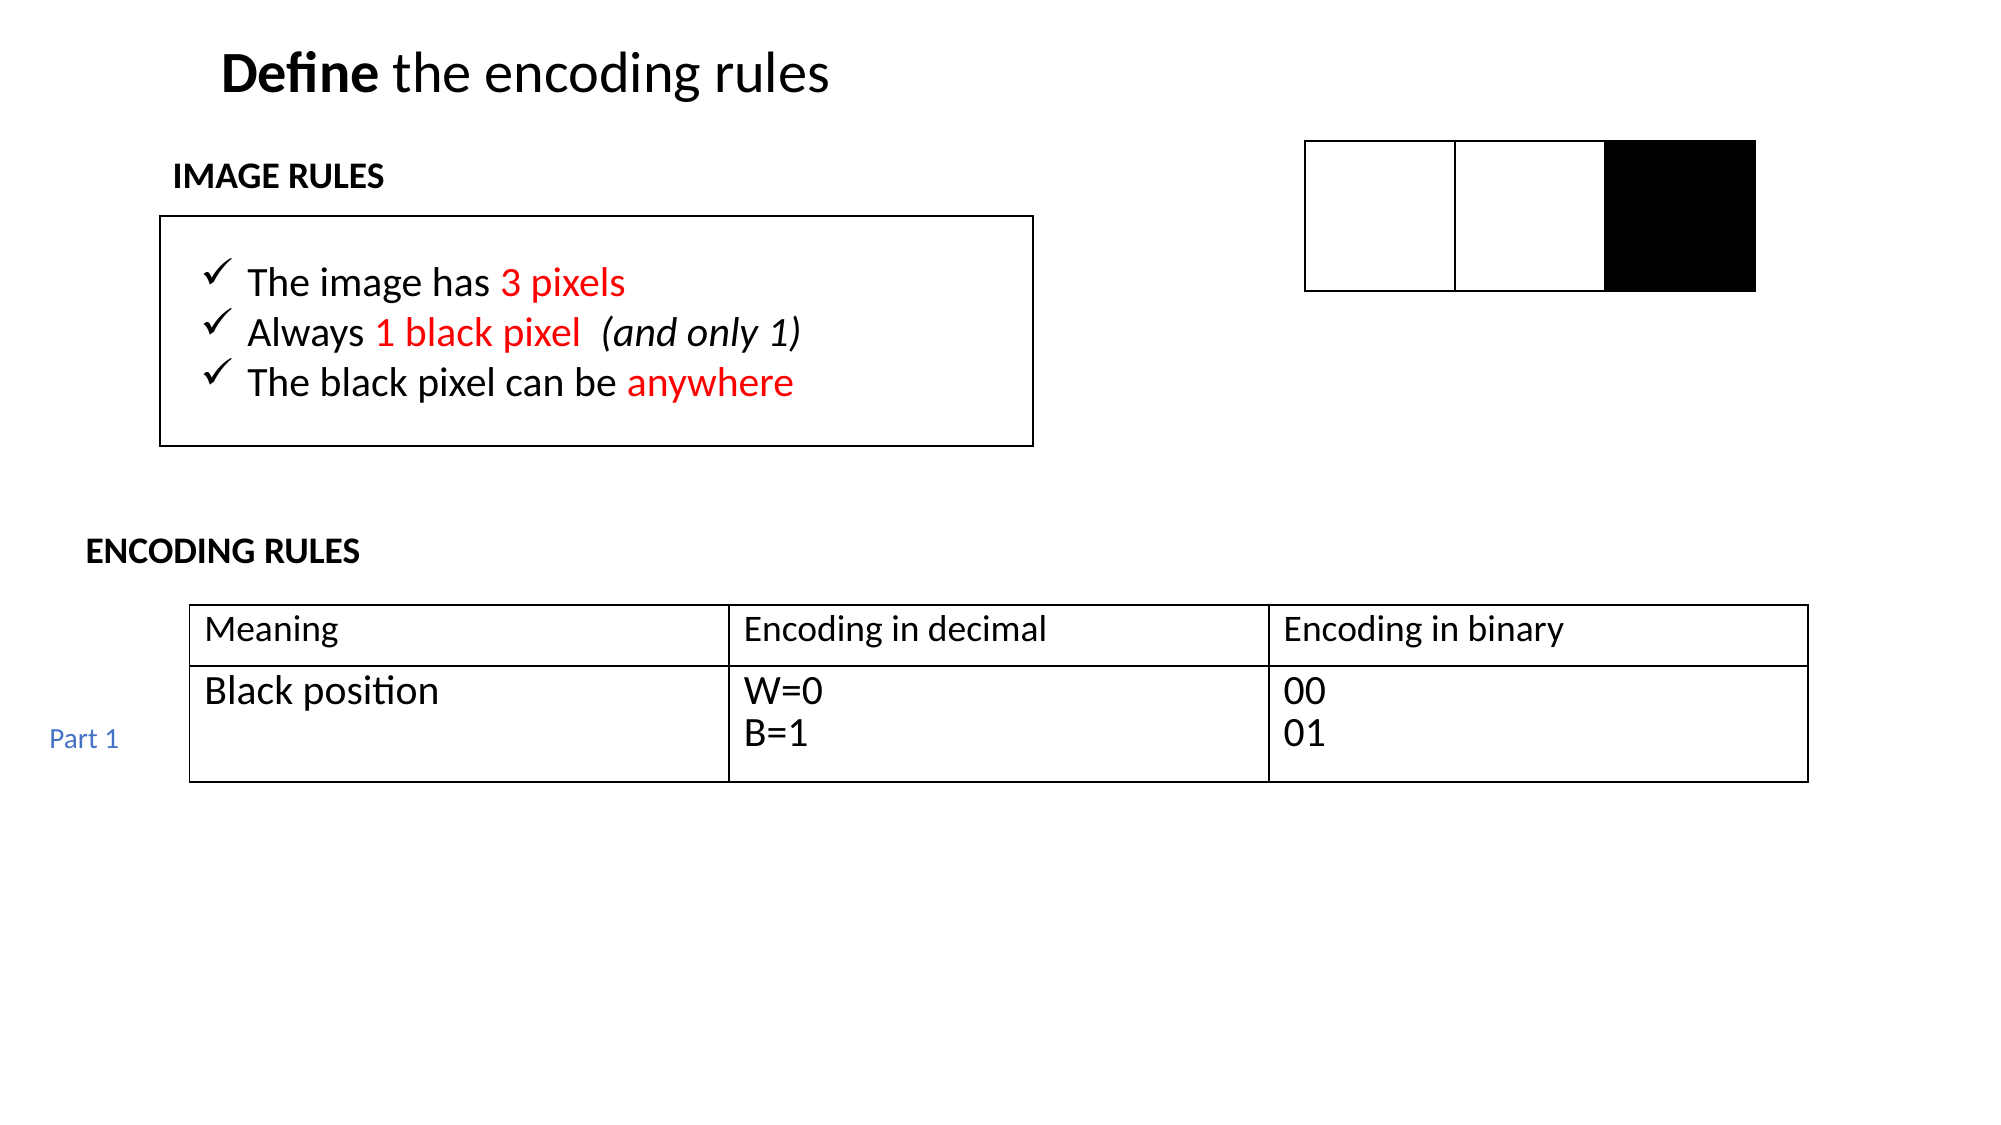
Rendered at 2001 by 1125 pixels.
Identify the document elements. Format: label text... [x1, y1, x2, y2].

table_header Encoding in binary [1270, 606, 1807, 665]
table_cell 00 01 [1270, 667, 1807, 781]
table_cell Black position [190, 667, 728, 781]
text_box [1606, 140, 1756, 292]
text_box [159, 215, 1034, 447]
text_box [1454, 140, 1606, 292]
text_box IMAGE RULES [157, 144, 400, 204]
table_cell W=0 B=1 [730, 667, 1268, 781]
text_box [1304, 140, 1454, 292]
table_header Encoding in decimal [730, 606, 1268, 665]
text_box Part 1 [34, 712, 135, 763]
text_box Define the encoding rules [206, 26, 882, 111]
table_header Meaning [190, 606, 728, 665]
text_box ENCODING RULES [70, 518, 376, 579]
